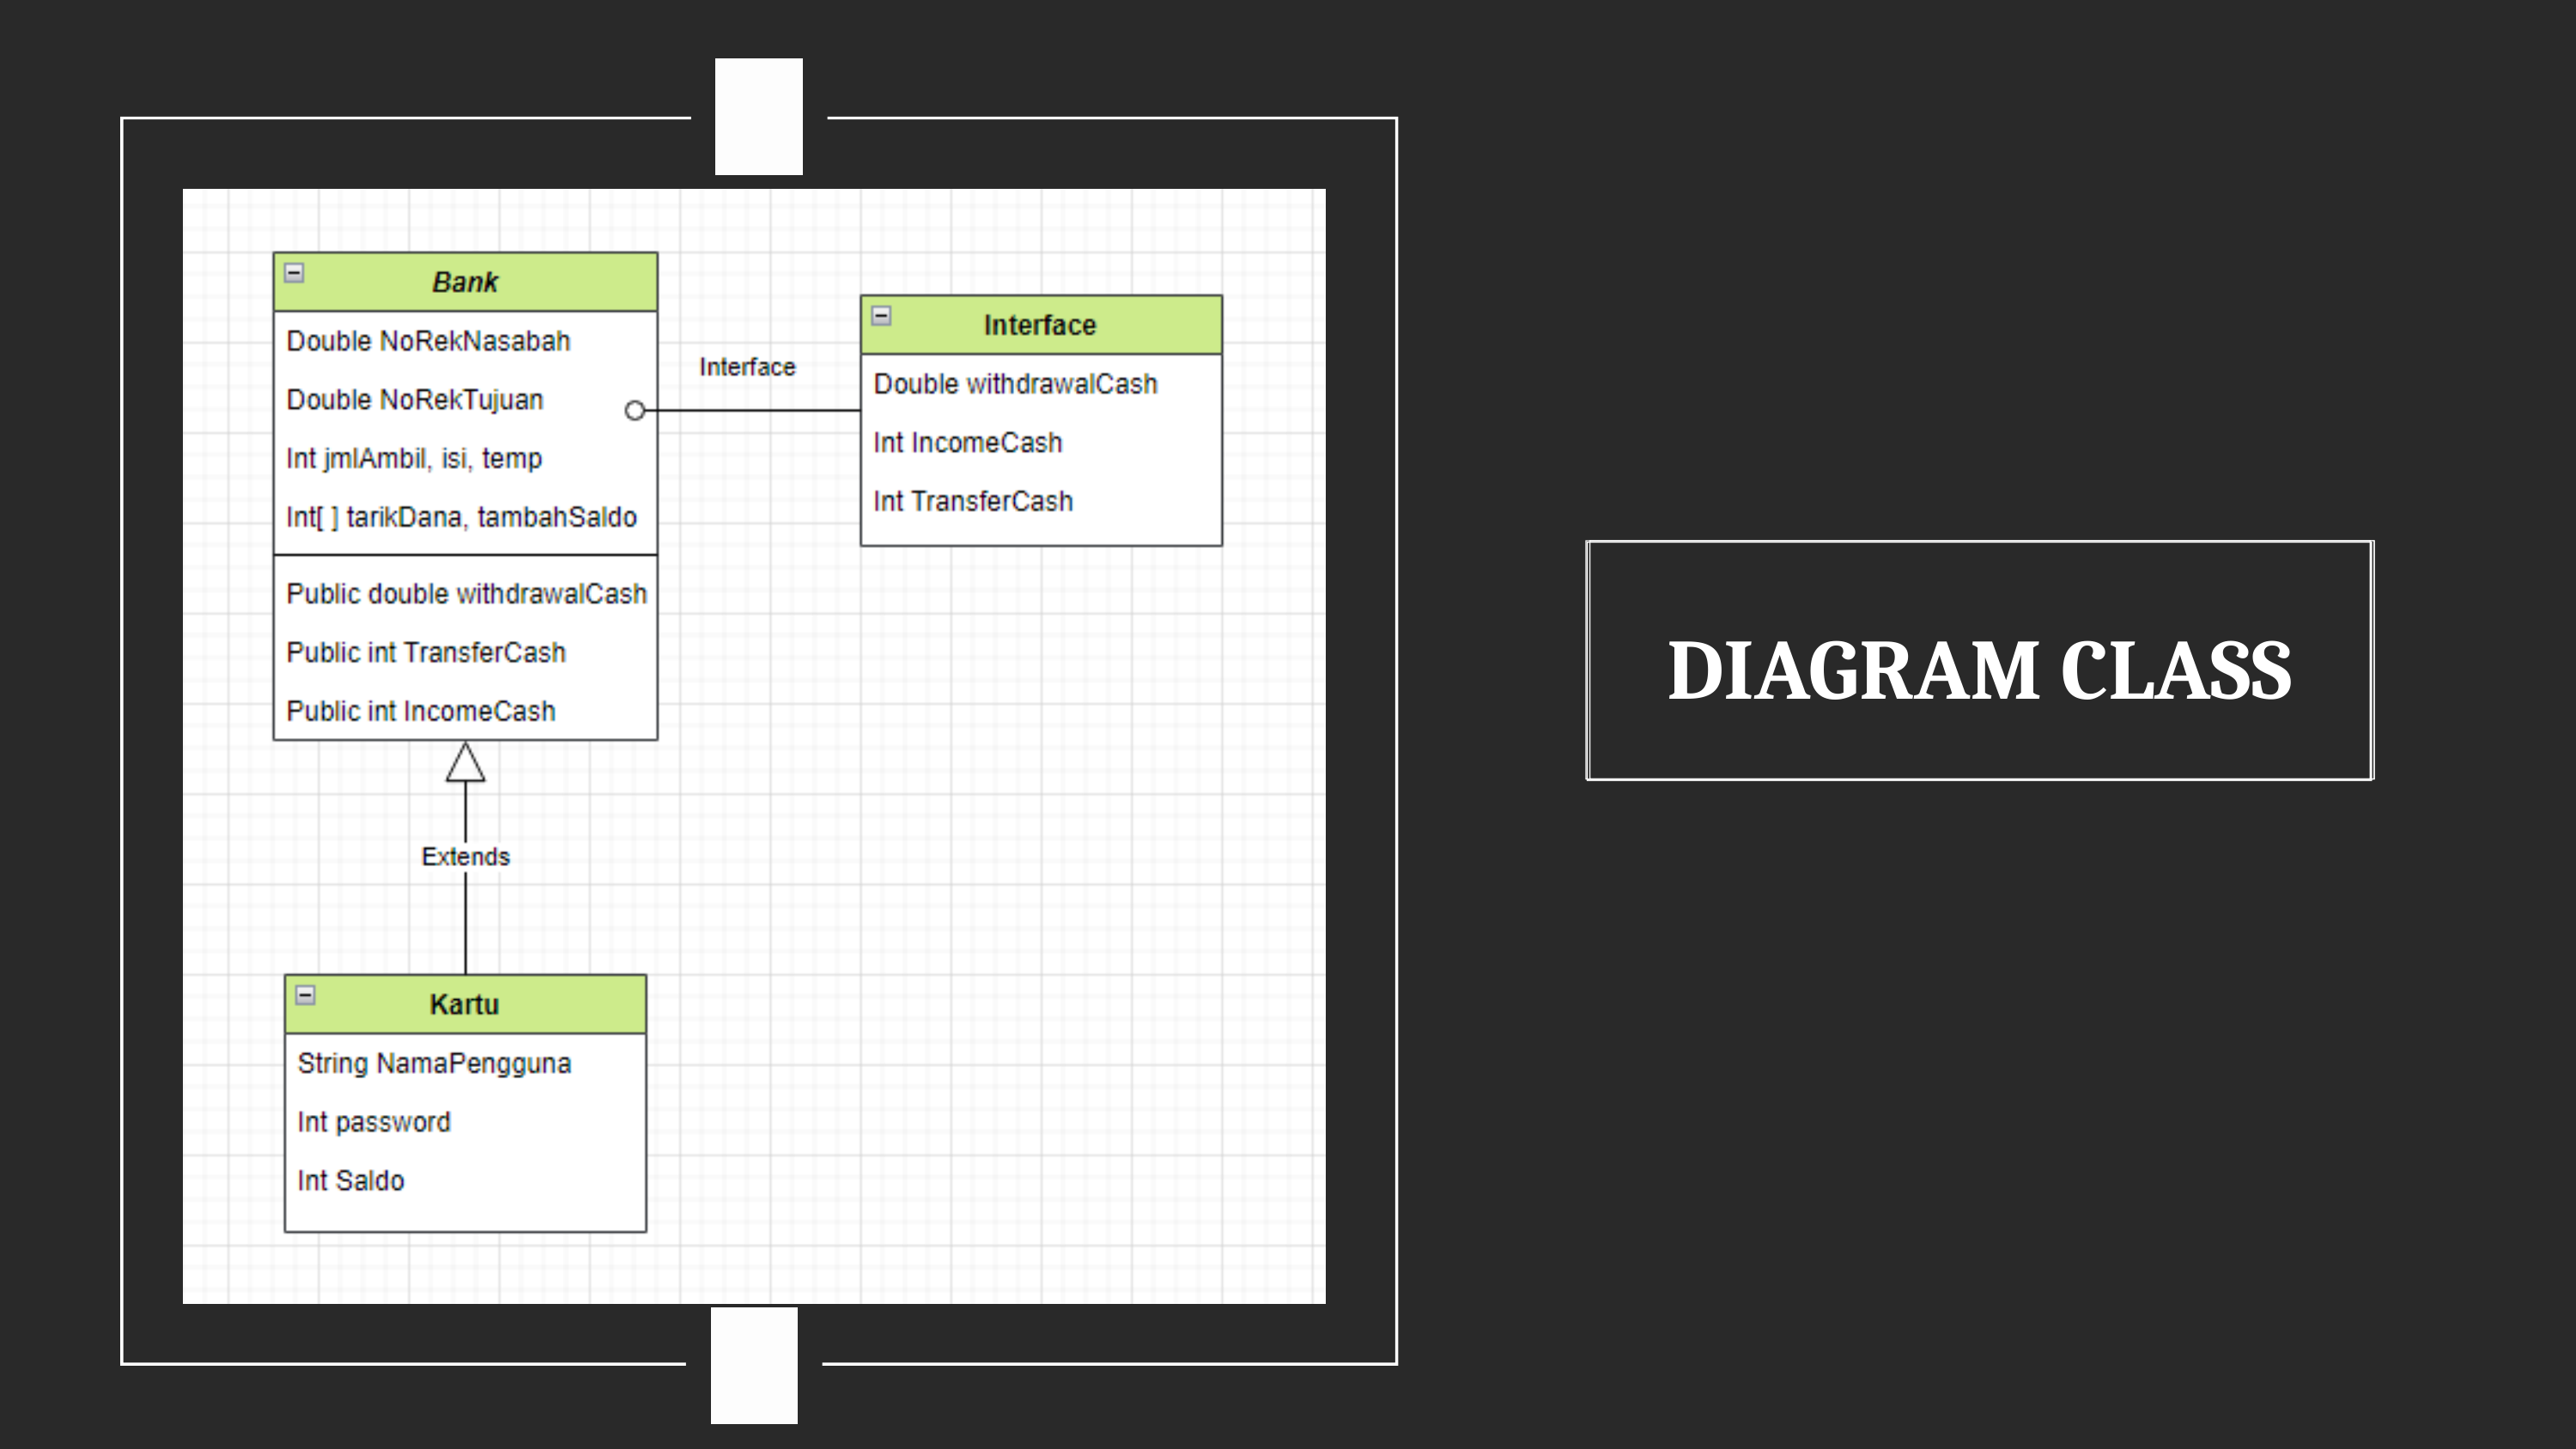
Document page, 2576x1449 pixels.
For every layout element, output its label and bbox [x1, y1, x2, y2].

text_box [119, 116, 1399, 1367]
text_box [690, 58, 828, 175]
picture [183, 189, 1326, 1304]
text_box [1589, 540, 2375, 780]
text_box [685, 1310, 823, 1424]
